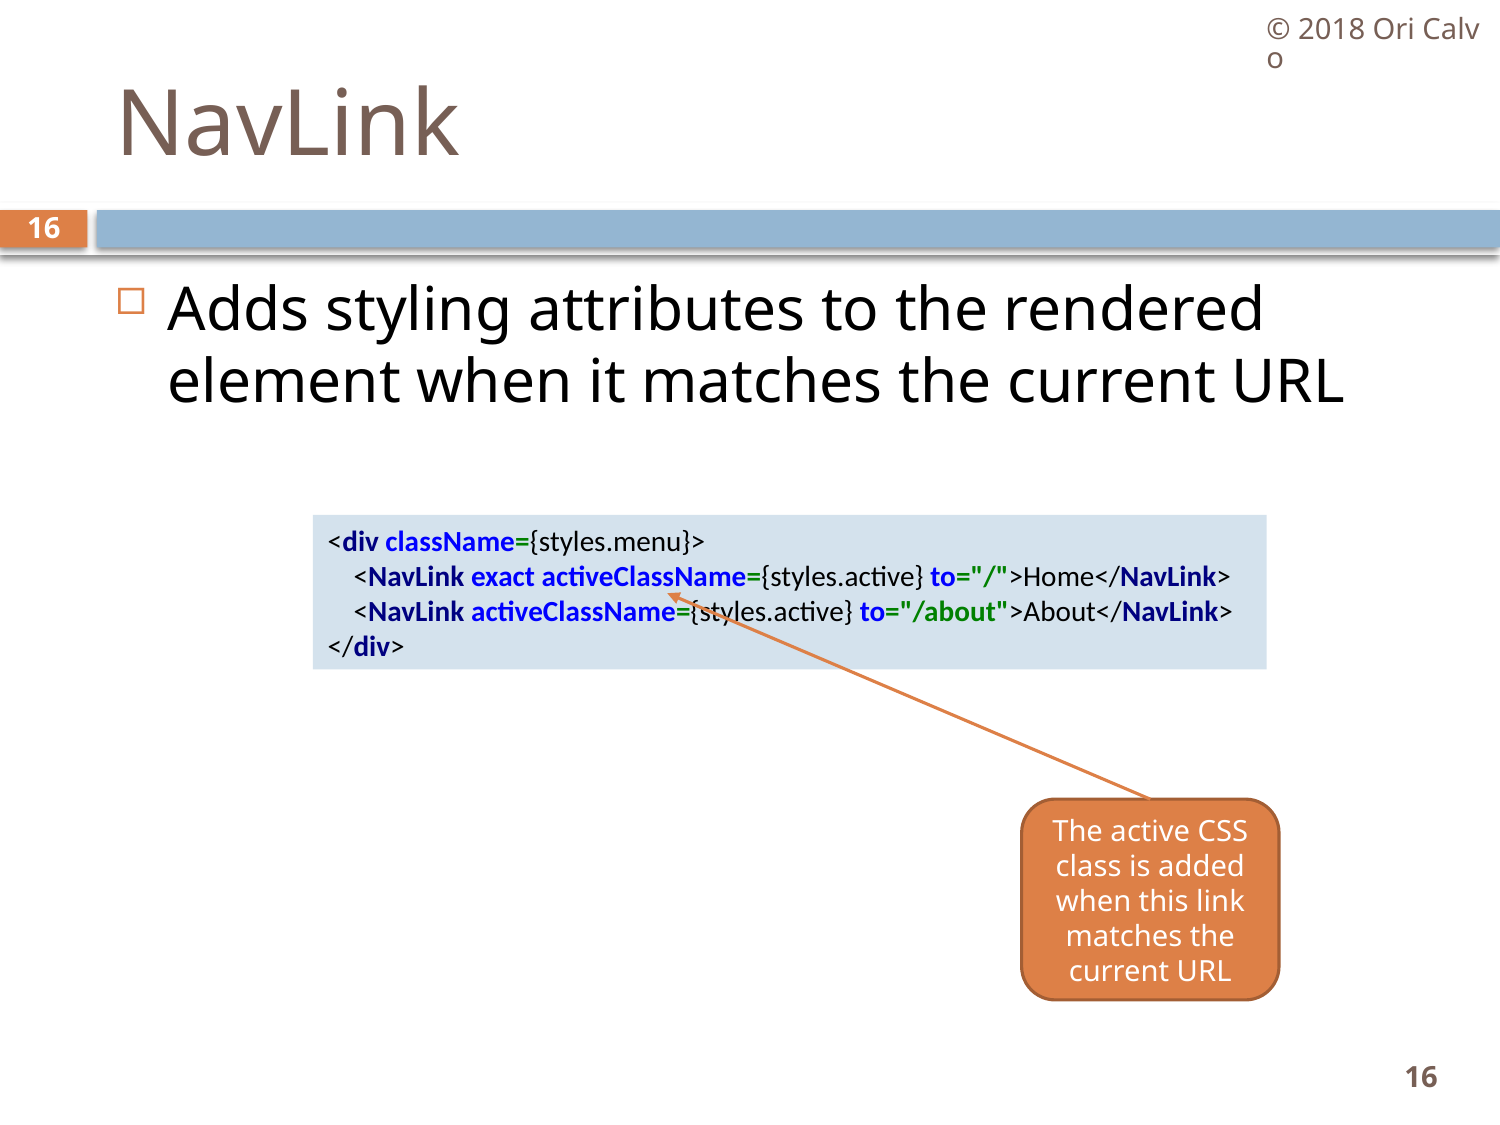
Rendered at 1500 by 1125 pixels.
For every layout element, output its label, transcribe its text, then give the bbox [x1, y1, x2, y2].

title NavLink [100, 37, 1438, 200]
text_box The active CSS class is added when this link matches the current URL [1020, 797, 1281, 1002]
text_box <div className={styles.menu}> <NavLink exact activeClassName={styles.active} to="/">Home</NavLink> <NavLink activeClassName={styles.active} to="/about">About</NavLink> </div> [312, 514, 1267, 670]
slide_number 16 [0, 208, 88, 249]
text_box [666, 592, 1151, 800]
list Adds styling attributes to the rendered element when it matches the current URL [100, 262, 1438, 1000]
footer © 2018 Ori Calvo [1251, 0, 1500, 60]
